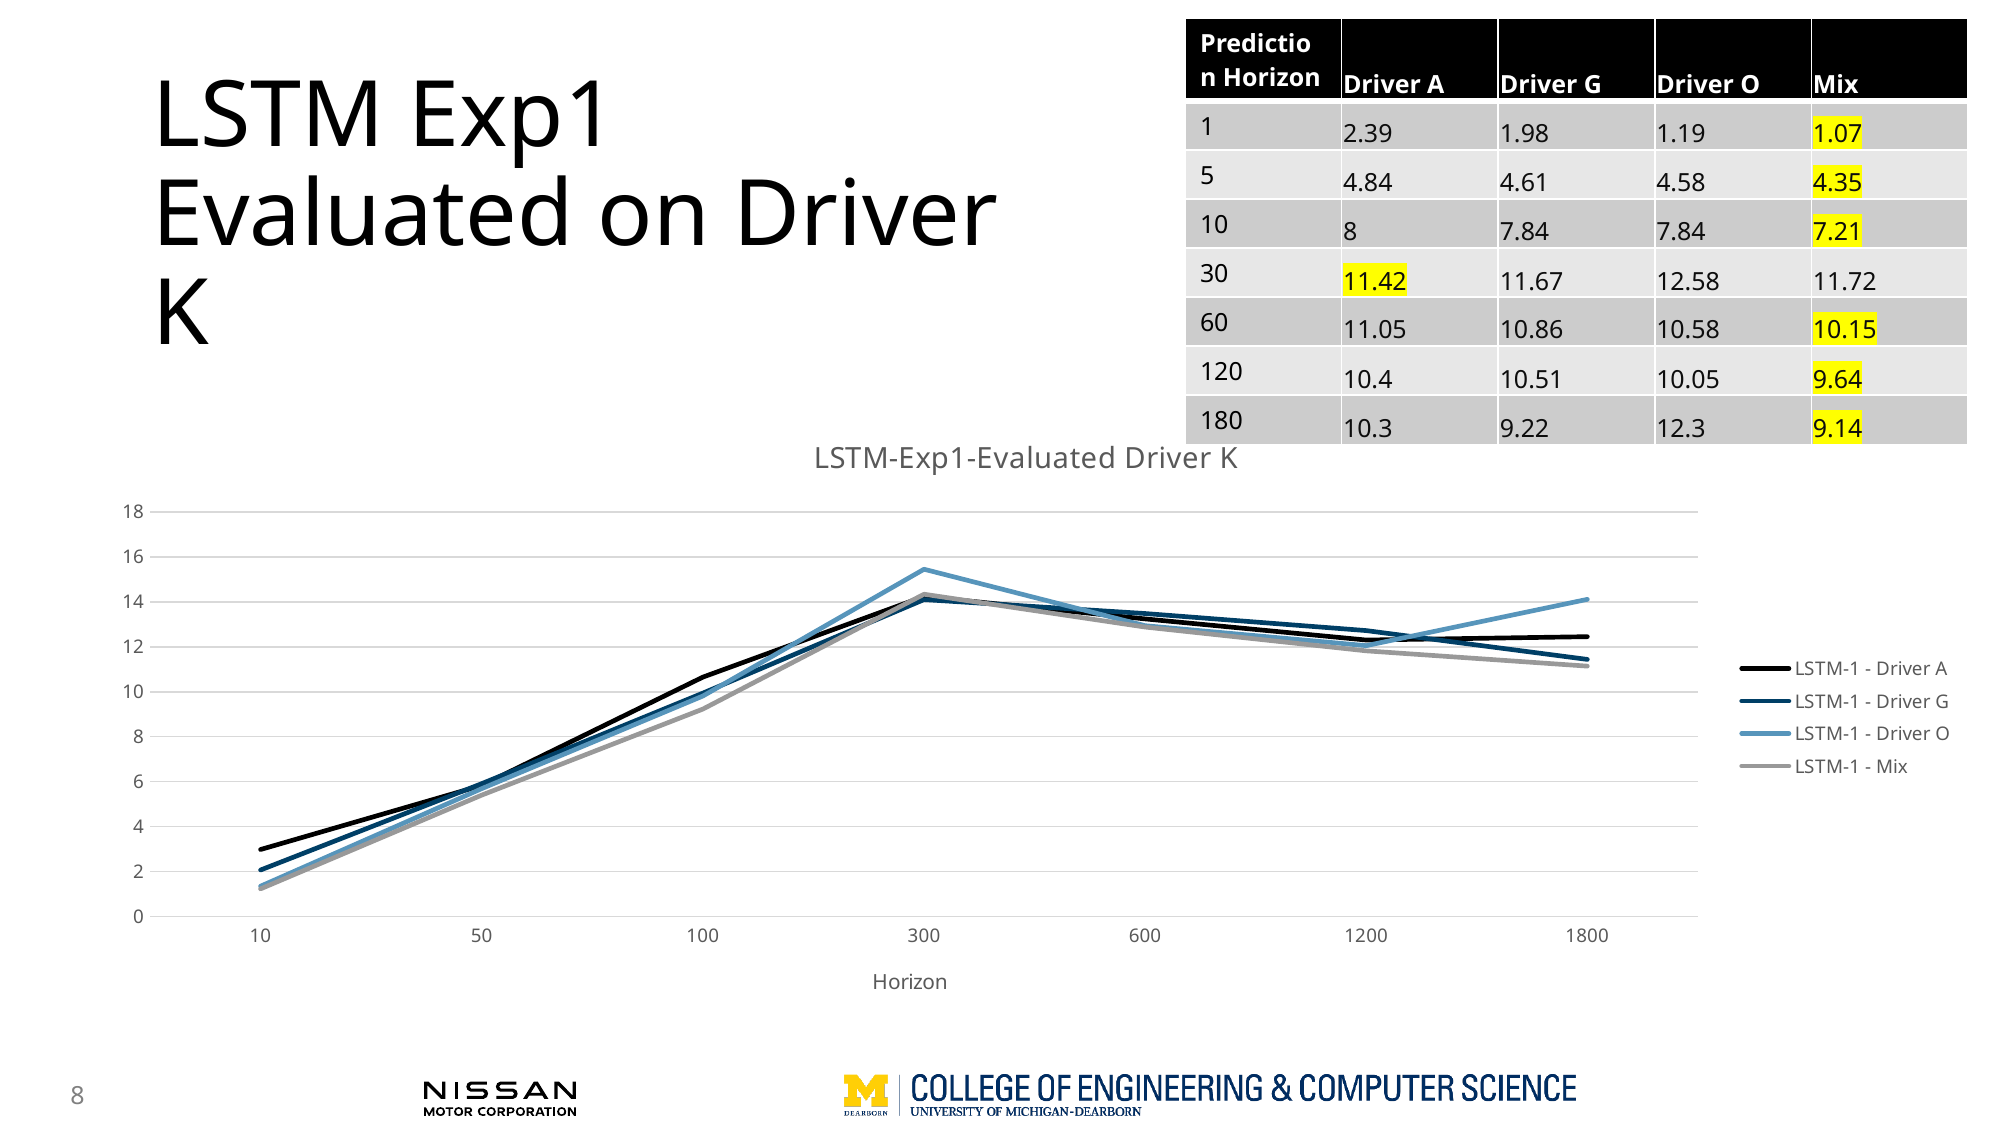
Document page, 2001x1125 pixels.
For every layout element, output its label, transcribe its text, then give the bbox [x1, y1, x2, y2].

table_cell 10.86 [1499, 298, 1654, 345]
chart [84, 407, 1969, 1027]
table_header Mix [1812, 19, 1967, 98]
table_cell 10.05 [1656, 347, 1811, 394]
table_cell 7.84 [1656, 200, 1811, 247]
table_cell 1.19 [1656, 104, 1811, 149]
table_cell 12.58 [1656, 249, 1811, 296]
table_cell 12.3 [1656, 396, 1811, 407]
picture [844, 1074, 1576, 1116]
table_cell 9.14 [1812, 396, 1967, 407]
table_cell 1 [1186, 104, 1341, 149]
table_cell 30 [1186, 249, 1341, 296]
table_cell 10 [1186, 200, 1341, 247]
table_cell 10.58 [1656, 298, 1811, 345]
table_cell 11.42 [1342, 249, 1497, 296]
table_cell 120 [1186, 347, 1341, 394]
table_cell 11.05 [1342, 298, 1497, 345]
table_header Driver O [1656, 19, 1811, 98]
table_cell 10.51 [1499, 347, 1654, 394]
table_cell 7.21 [1812, 200, 1967, 247]
table_cell 9.22 [1499, 396, 1654, 407]
table_cell 1.98 [1499, 104, 1654, 149]
table_header Driver A [1342, 19, 1497, 98]
table_cell 11.67 [1499, 249, 1654, 296]
table_cell 60 [1186, 298, 1341, 345]
table_cell 4.35 [1812, 151, 1967, 198]
table_cell 2.39 [1342, 104, 1497, 149]
table_cell 10.4 [1342, 347, 1497, 394]
table_cell 8 [1342, 200, 1497, 247]
table_cell 9.64 [1812, 347, 1967, 394]
table_cell 4.58 [1656, 151, 1811, 198]
table_header Driver G [1499, 19, 1654, 98]
table_cell 5 [1186, 151, 1341, 198]
table_cell 7.84 [1499, 200, 1654, 247]
table_cell 4.61 [1499, 151, 1654, 198]
table_cell 10.15 [1812, 298, 1967, 345]
table_cell 4.84 [1342, 151, 1497, 198]
table_header Prediction Horizon [1186, 19, 1341, 98]
title LSTM Exp1 Evaluated on Driver K [137, 59, 1016, 278]
table_cell 11.72 [1812, 249, 1967, 296]
table_cell 10.3 [1342, 396, 1497, 407]
table_cell 180 [1186, 396, 1341, 407]
table_cell 1.07 [1812, 104, 1967, 149]
